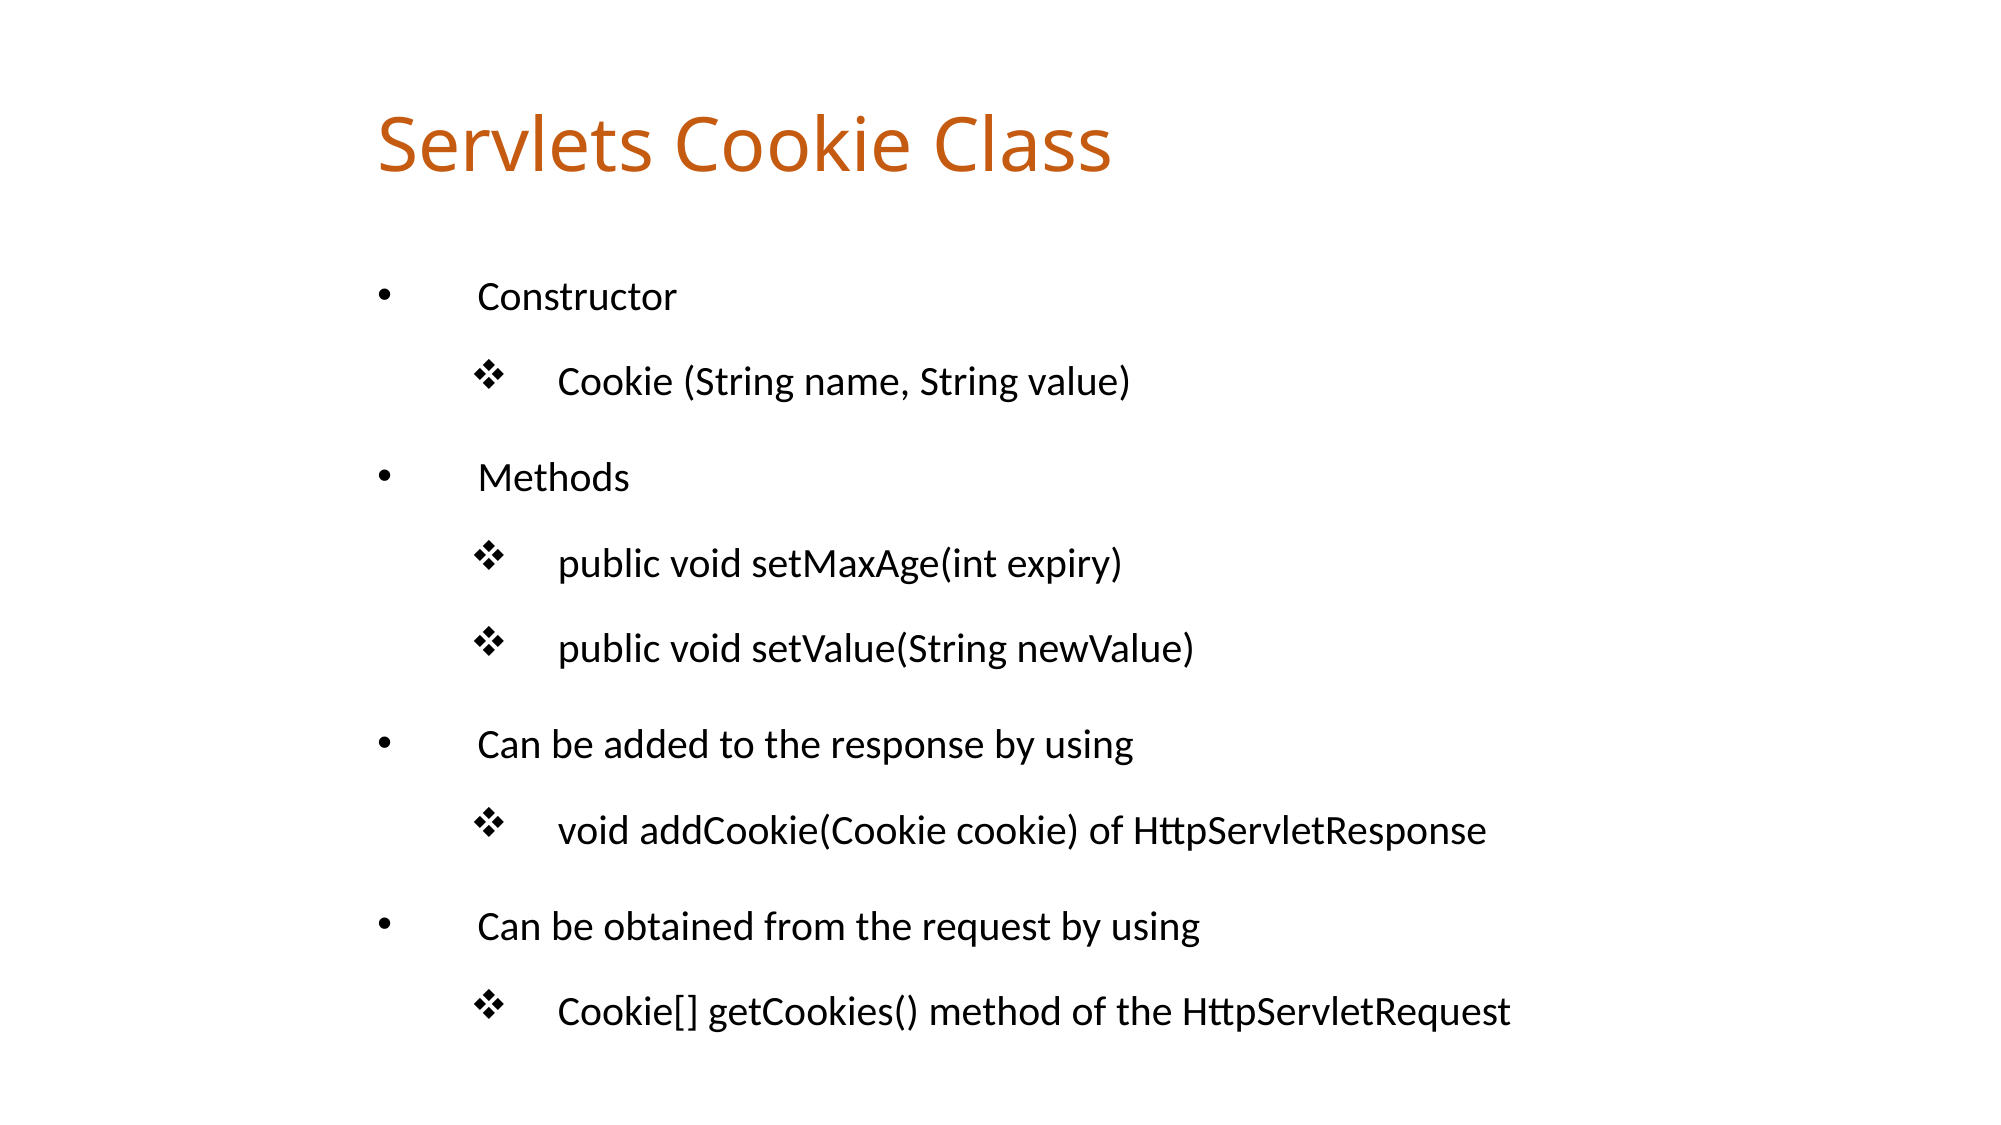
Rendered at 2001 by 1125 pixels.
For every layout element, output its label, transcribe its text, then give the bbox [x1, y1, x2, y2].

text_box Servlets Cookie Class [362, 88, 1638, 206]
list Constructor Cookie (String name, String value) Methods public void setMaxAge(int expiry) public void setValue(String newValue) Can be added to the response by using void addCookie(Cookie cookie) of HttpServletResponse Can be obtained from the request by using Cookie[] getCookies() method of the HttpServletRequest [362, 236, 1984, 1110]
